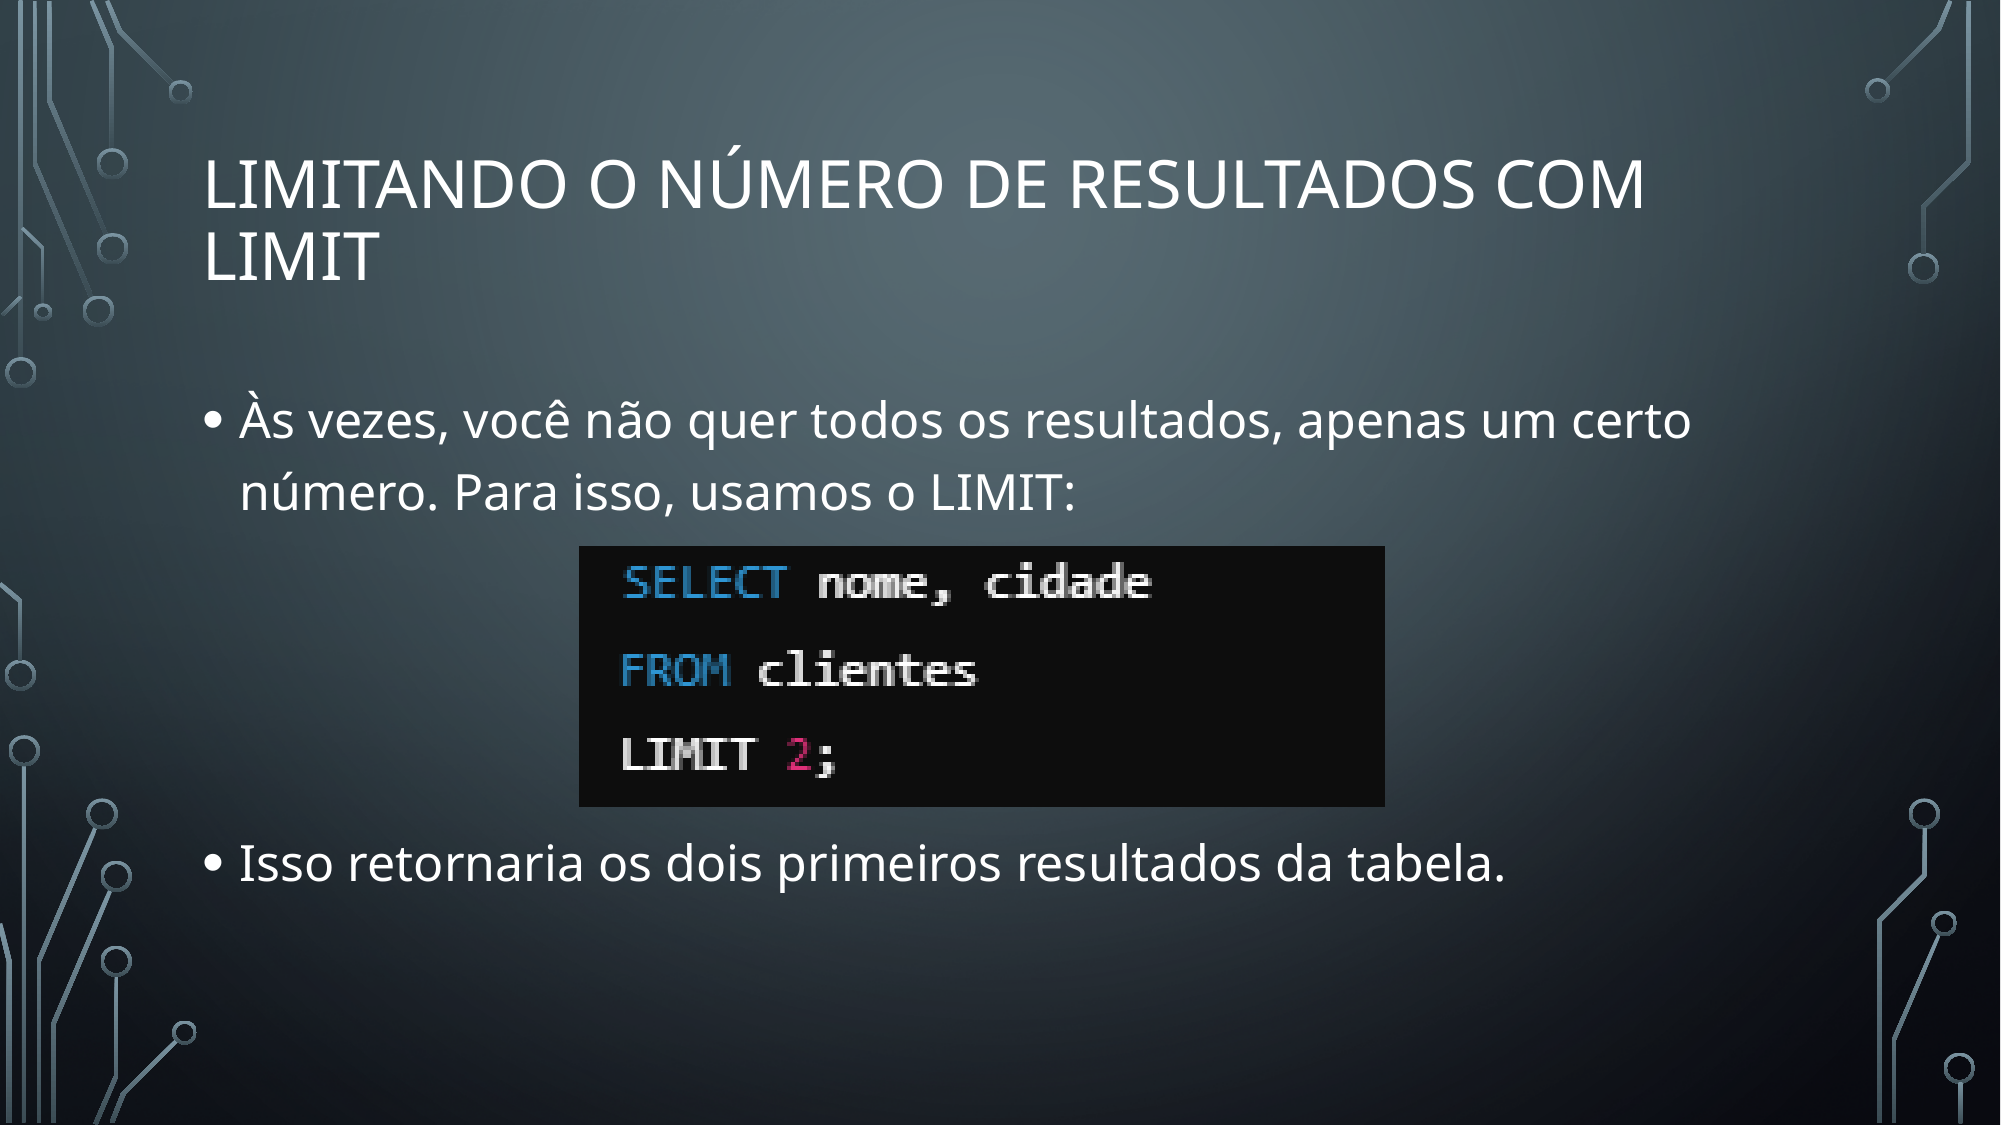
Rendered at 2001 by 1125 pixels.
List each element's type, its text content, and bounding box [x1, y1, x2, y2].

picture [579, 546, 1385, 808]
title Limitando o Número de Resultados com LIMIT [187, 101, 1813, 344]
list Às vezes, você não quer todos os resultados, apenas um certo número. Para isso, usamos o LIMIT: Isso retornaria os dois primeiros resultados da tabela. [187, 369, 1813, 950]
